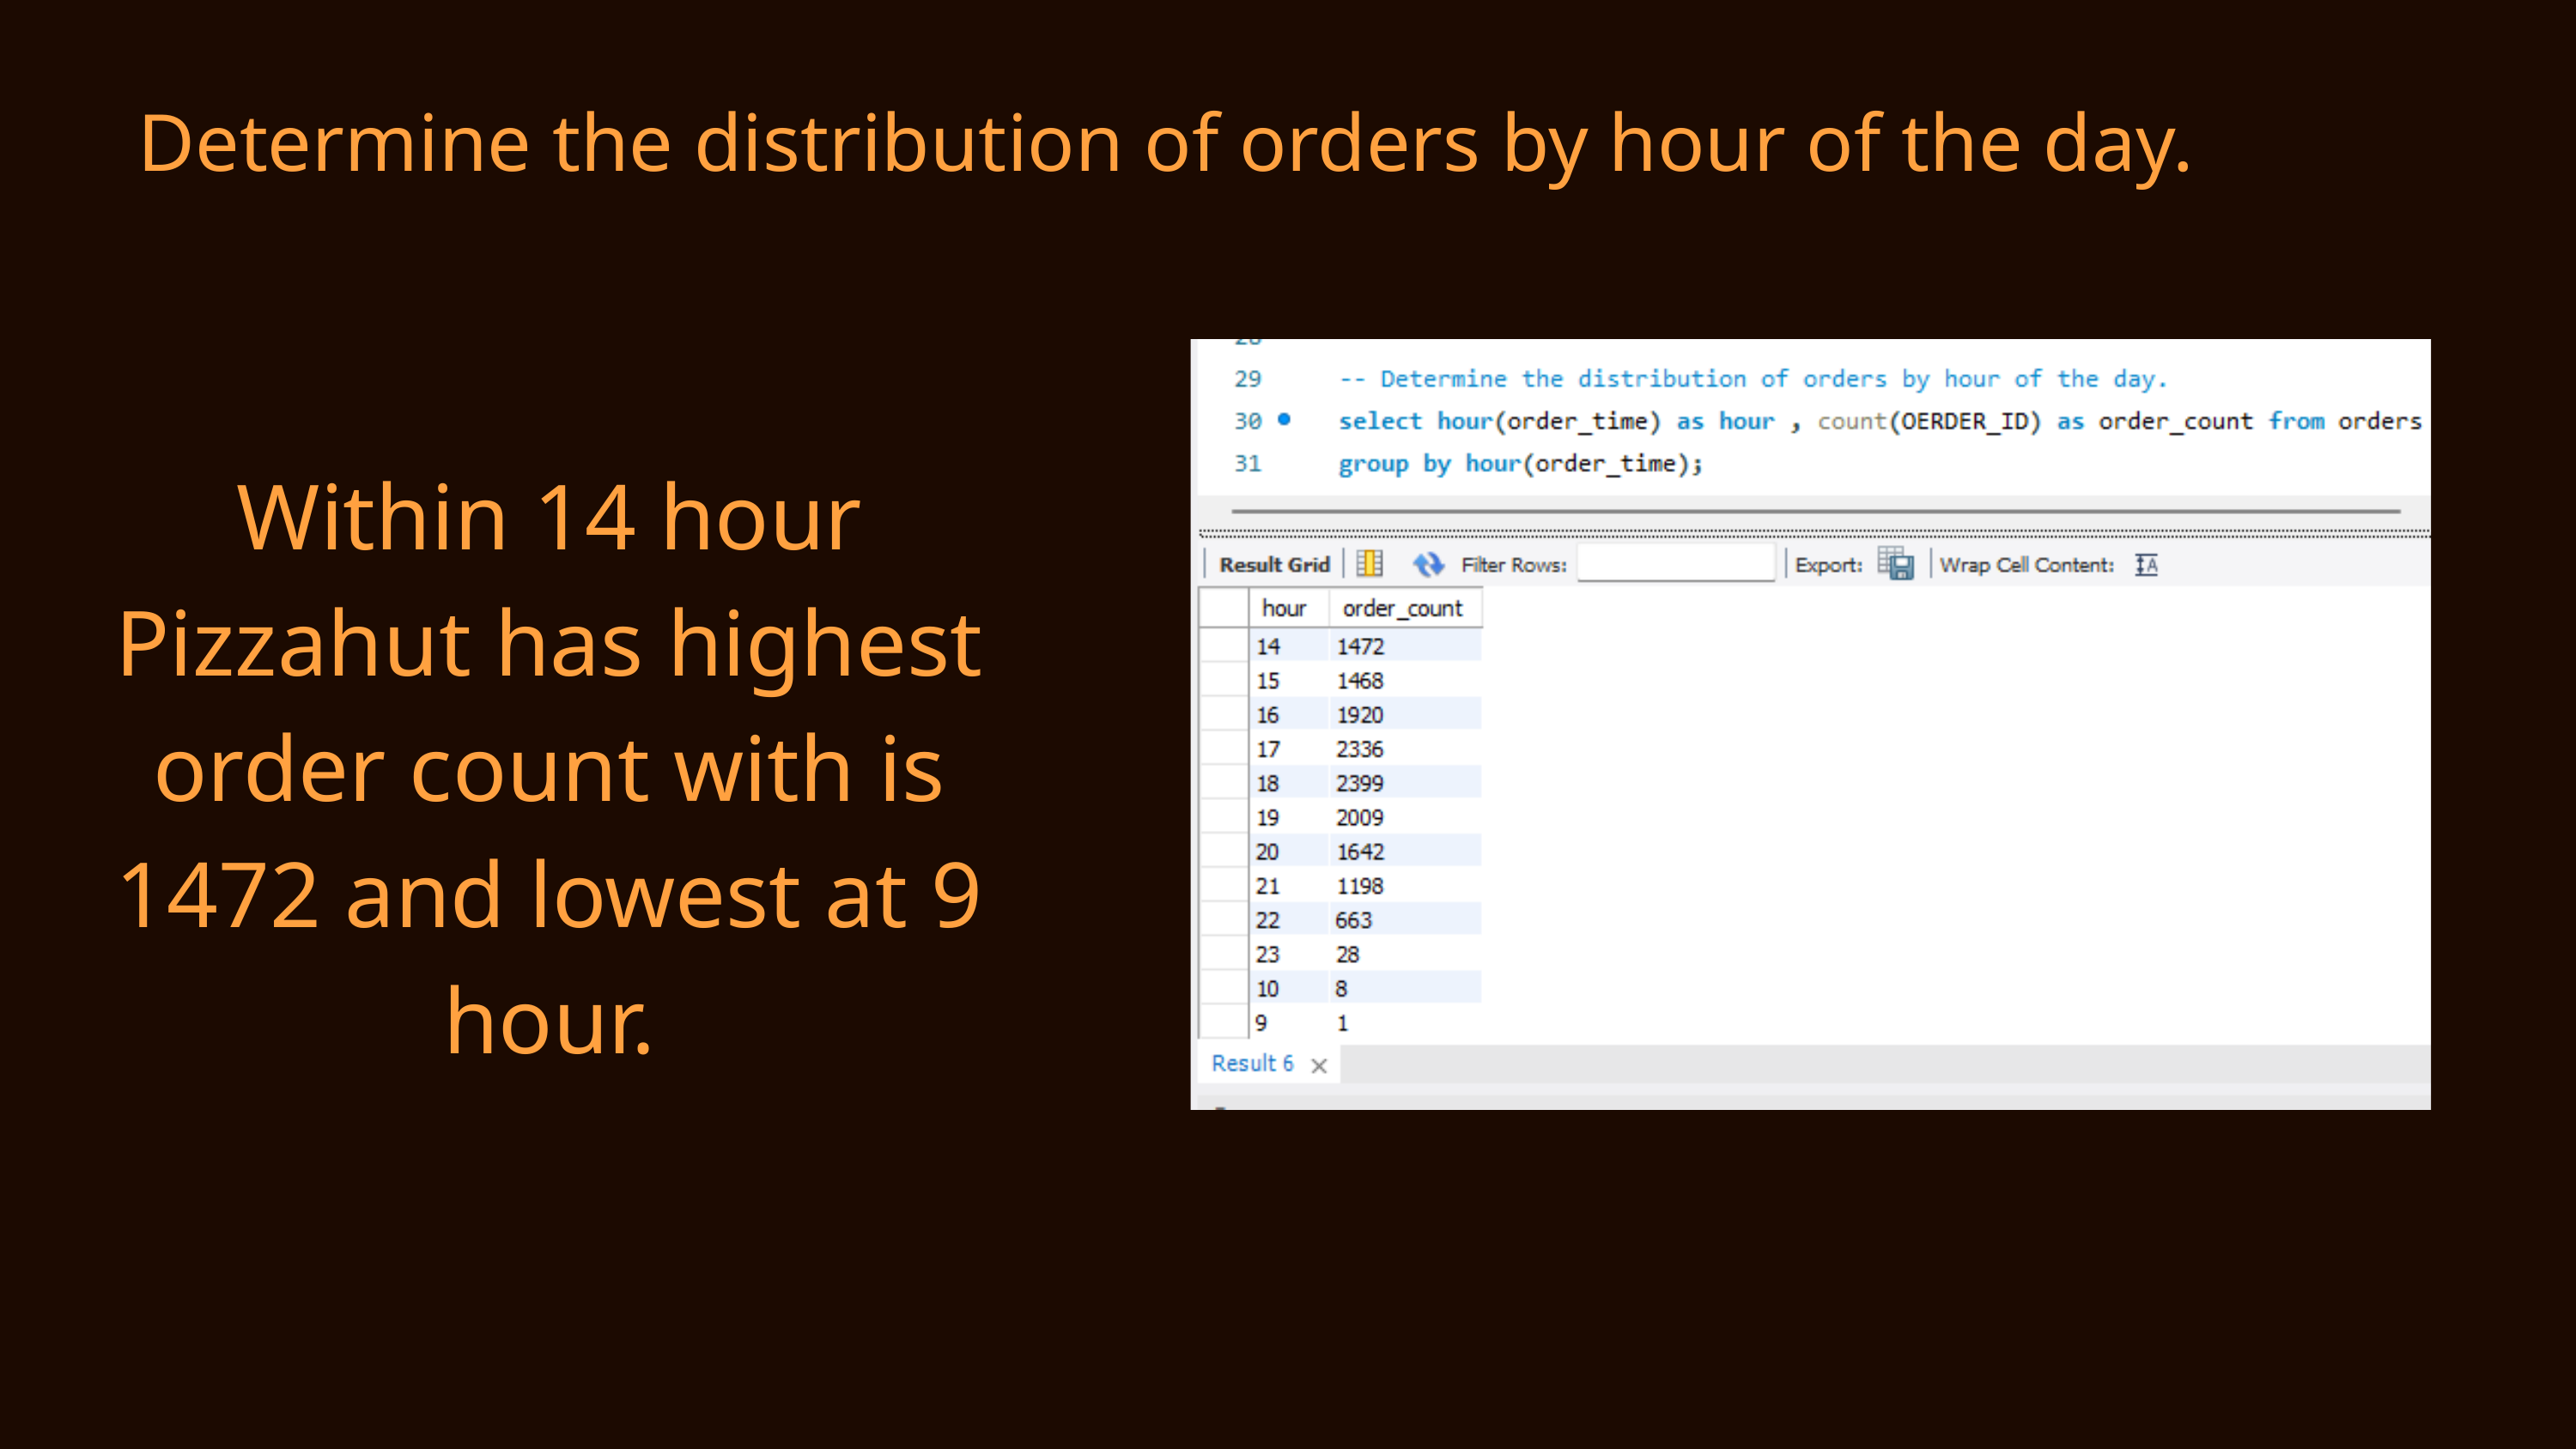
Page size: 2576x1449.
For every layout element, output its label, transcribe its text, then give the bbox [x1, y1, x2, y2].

text_box [1190, 339, 2432, 1110]
text_box Within 14 hour Pizzahut has highest order count with is 1472 and lowest at 9 hour. [61, 441, 1039, 1072]
text_box Determine the distribution of orders by hour of the day. [0, 76, 2334, 188]
